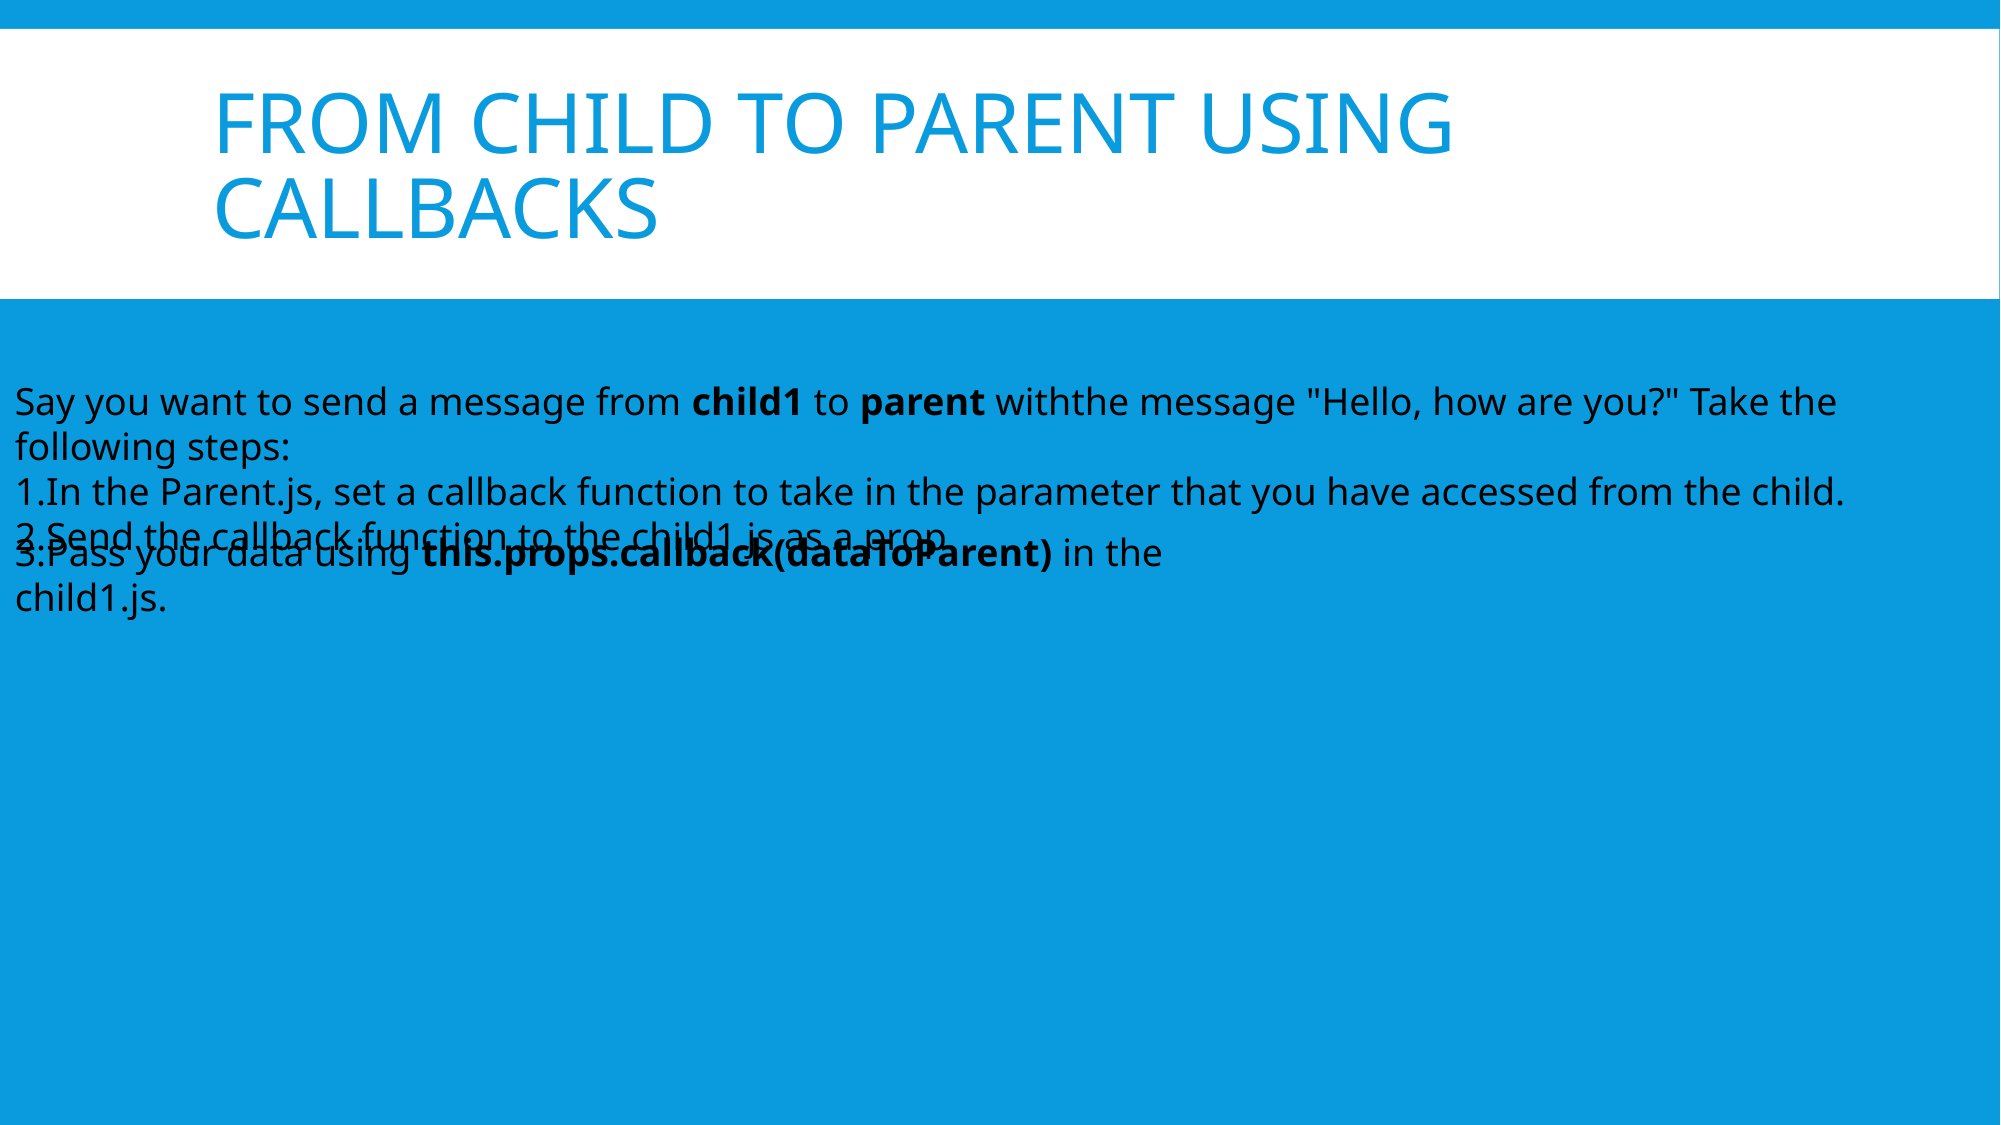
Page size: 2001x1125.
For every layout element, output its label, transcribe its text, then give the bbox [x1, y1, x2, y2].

text_box Say you want to send a message from child1 to parent withthe message "Hello, how are you?" Take the following steps: In the Parent.js, set a callback function to take in the parameter that you have accessed from the child. Send the callback function to the child1.js as a prop. [0, 370, 2000, 566]
title FROM CHILD TO PARENT USING CALLBACKS [197, 46, 1803, 295]
text_box 3.Pass your data using this.props.callback(dataToParent) in the child1.js. [0, 522, 1262, 627]
